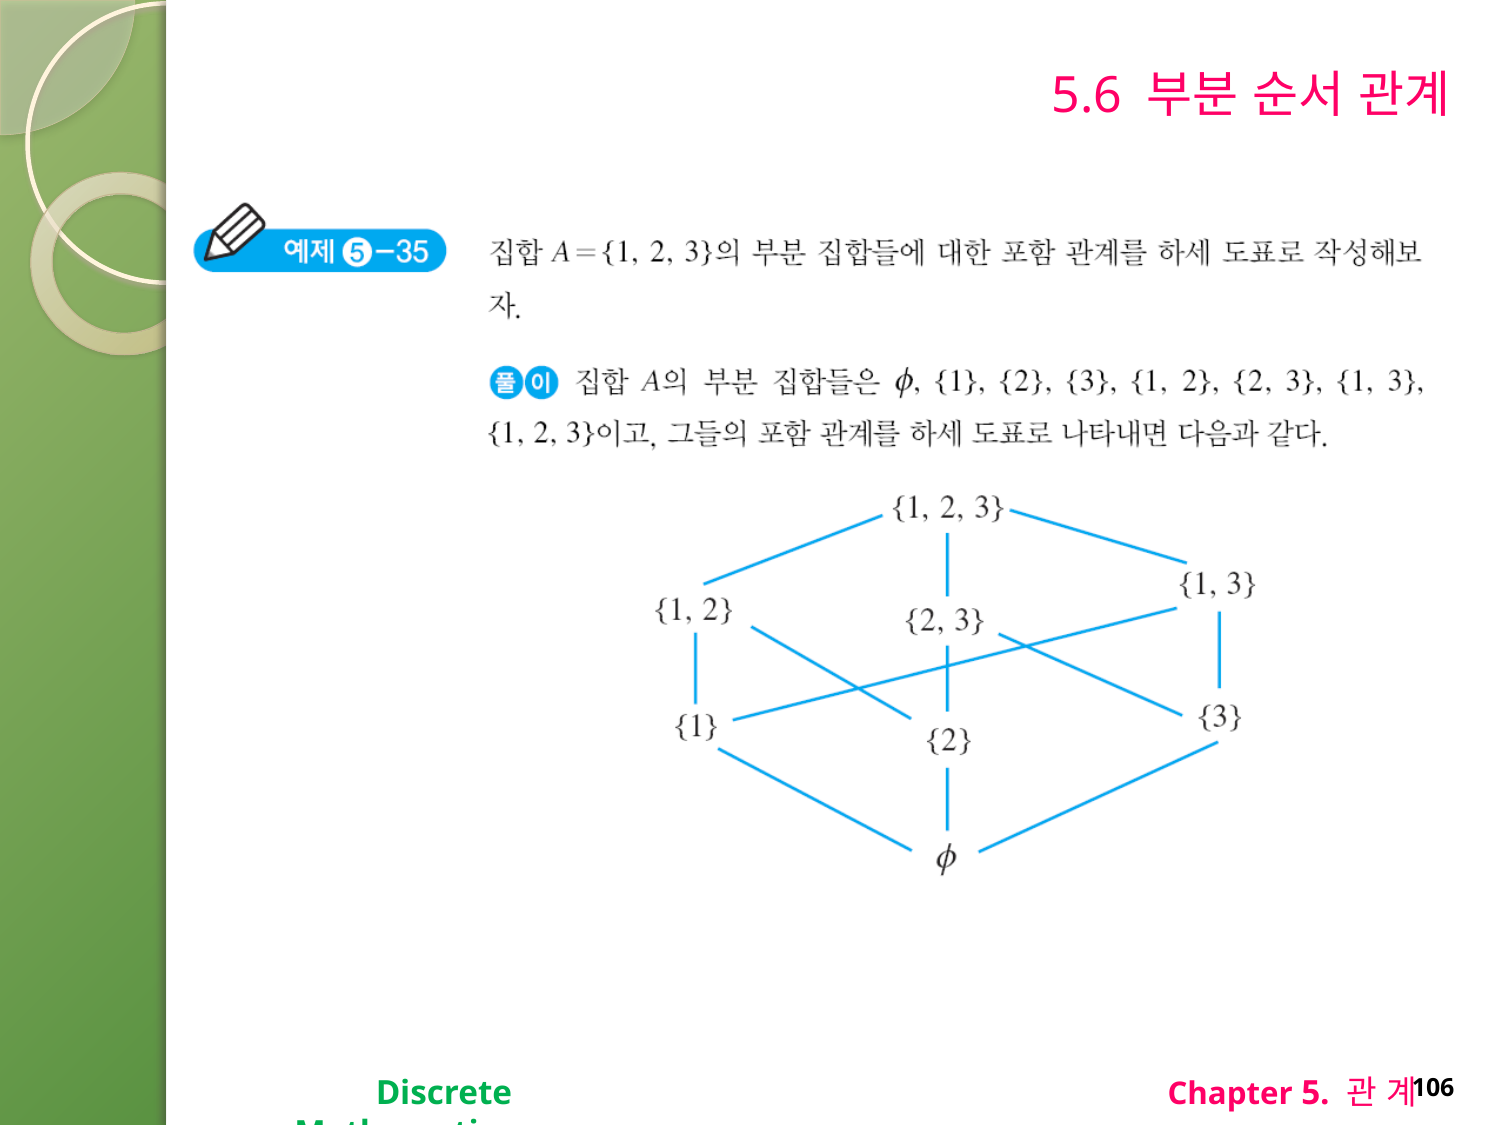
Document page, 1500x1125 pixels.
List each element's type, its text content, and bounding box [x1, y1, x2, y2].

text_box Discrete Mathematics [172, 1063, 528, 1125]
picture [184, 183, 1449, 896]
text_box Chapter 5. 관 계 [1152, 1063, 1500, 1119]
title 5.6 부분 순서 관계 [235, 45, 1466, 141]
slide_number 106 [1382, 1071, 1484, 1114]
